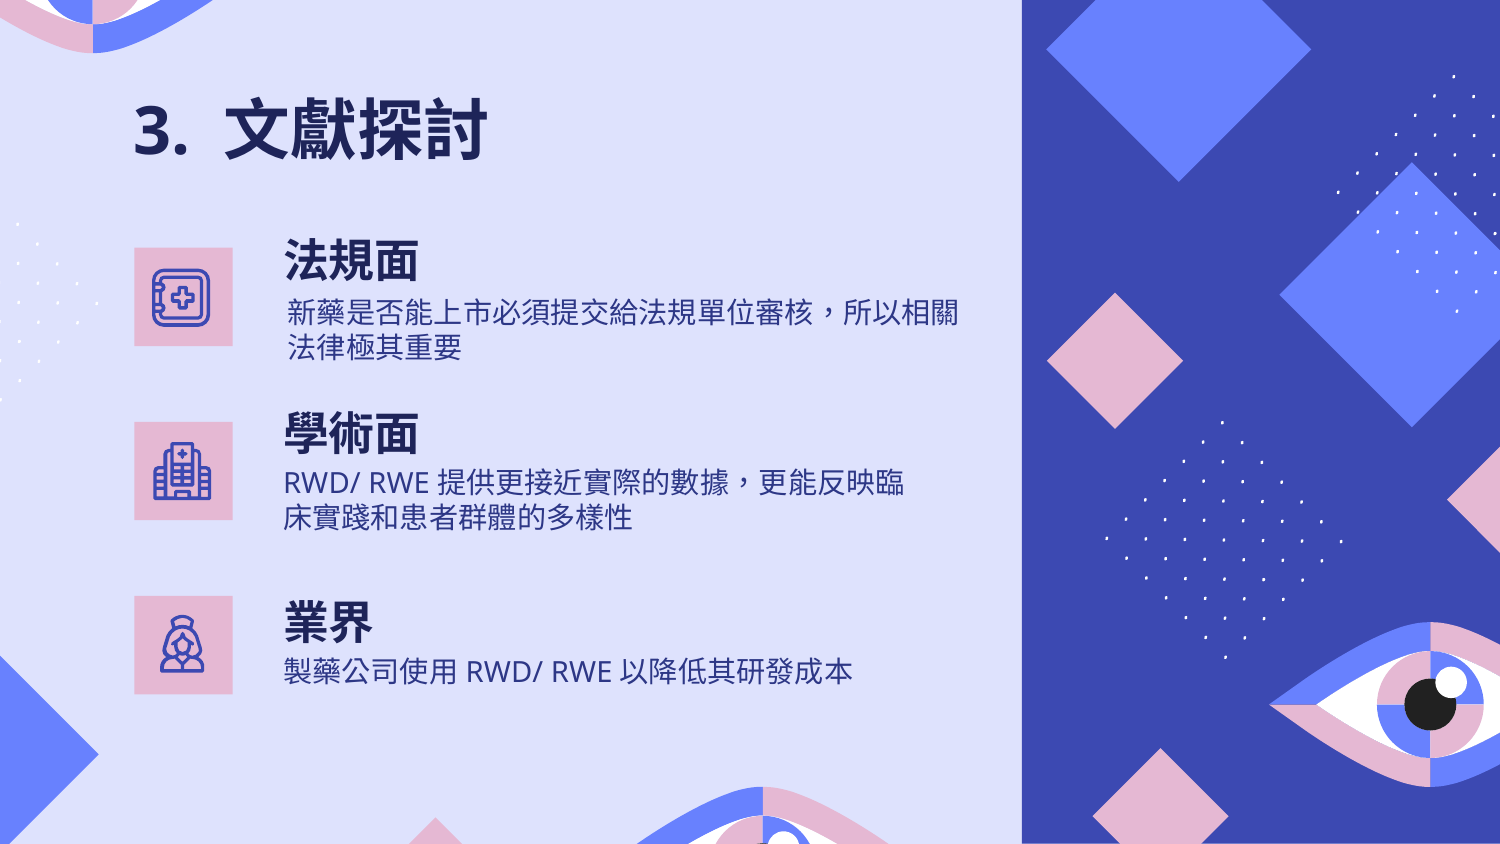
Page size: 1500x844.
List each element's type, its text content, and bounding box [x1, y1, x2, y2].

subtitle 新藥是否能上市必須提交給法規單位審核，所以相關法律極其重要 [272, 279, 995, 381]
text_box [1021, 0, 1500, 844]
text_box [134, 595, 233, 695]
text_box [160, 614, 205, 673]
text_box [134, 421, 233, 521]
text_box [151, 268, 211, 328]
subtitle 製藥公司使用RWD/ RWE以降低其研發成本 [268, 638, 926, 740]
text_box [153, 441, 212, 501]
text_box [134, 247, 233, 347]
title 3. 文獻探討 [118, 72, 1016, 182]
subtitle RWD/ RWE提供更接近實際的數據，更能反映臨床實踐和患者群體的多樣性 [268, 449, 926, 551]
subtitle 法規面 [268, 217, 926, 302]
subtitle 學術面 [268, 390, 926, 449]
subtitle 業界 [268, 580, 926, 638]
